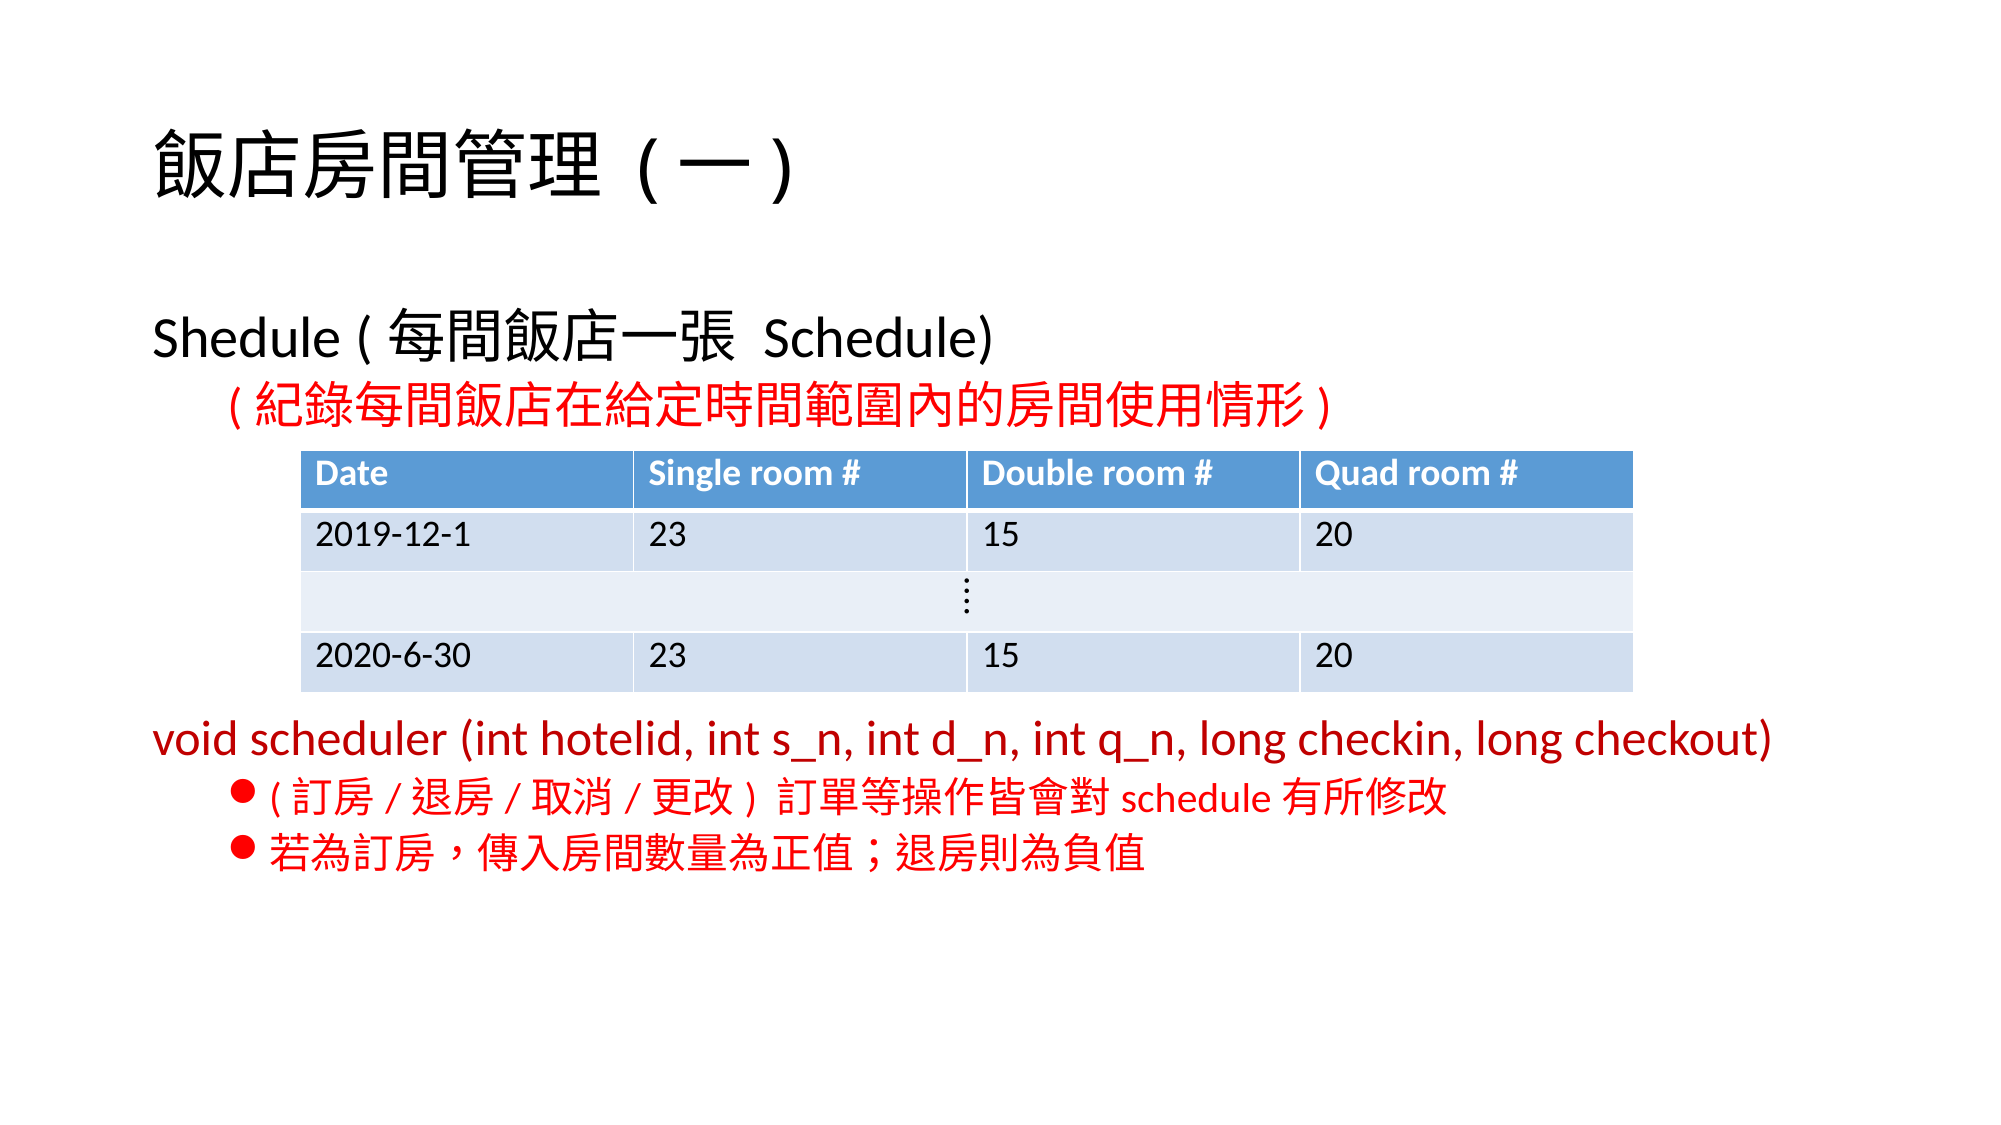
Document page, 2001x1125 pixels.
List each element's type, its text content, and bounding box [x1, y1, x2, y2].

table_cell 15 [968, 513, 1299, 571]
table_cell 20 [1301, 633, 1633, 692]
table_header Double room # [968, 451, 1299, 508]
table_header Date [301, 451, 633, 508]
table_cell 23 [634, 633, 966, 692]
table_cell 23 [634, 513, 966, 571]
table_header Single room # [634, 451, 966, 508]
table_cell 2020-6-30 [301, 633, 633, 692]
table_header Quad room # [1301, 451, 1633, 508]
table_cell 15 [968, 633, 1299, 692]
title 飯店房間管理 (一) [137, 59, 1863, 278]
table_cell ⁞ [301, 572, 1633, 631]
list Shedule (每間飯店一張 Schedule) (紀錄每間飯店在給定時間範圍內的房間使用情形) void scheduler (int hotelid, int s_n, int d_n, int q_n, long checkin, long checkout) (訂房/退房/取消/更改) 訂單等操作皆會對schedule有所修改 若為訂房，傳入房間數量為正值；退房則為負值 [137, 299, 1863, 1014]
table_cell 2019-12-1 [301, 513, 633, 571]
table_cell 20 [1301, 513, 1633, 571]
